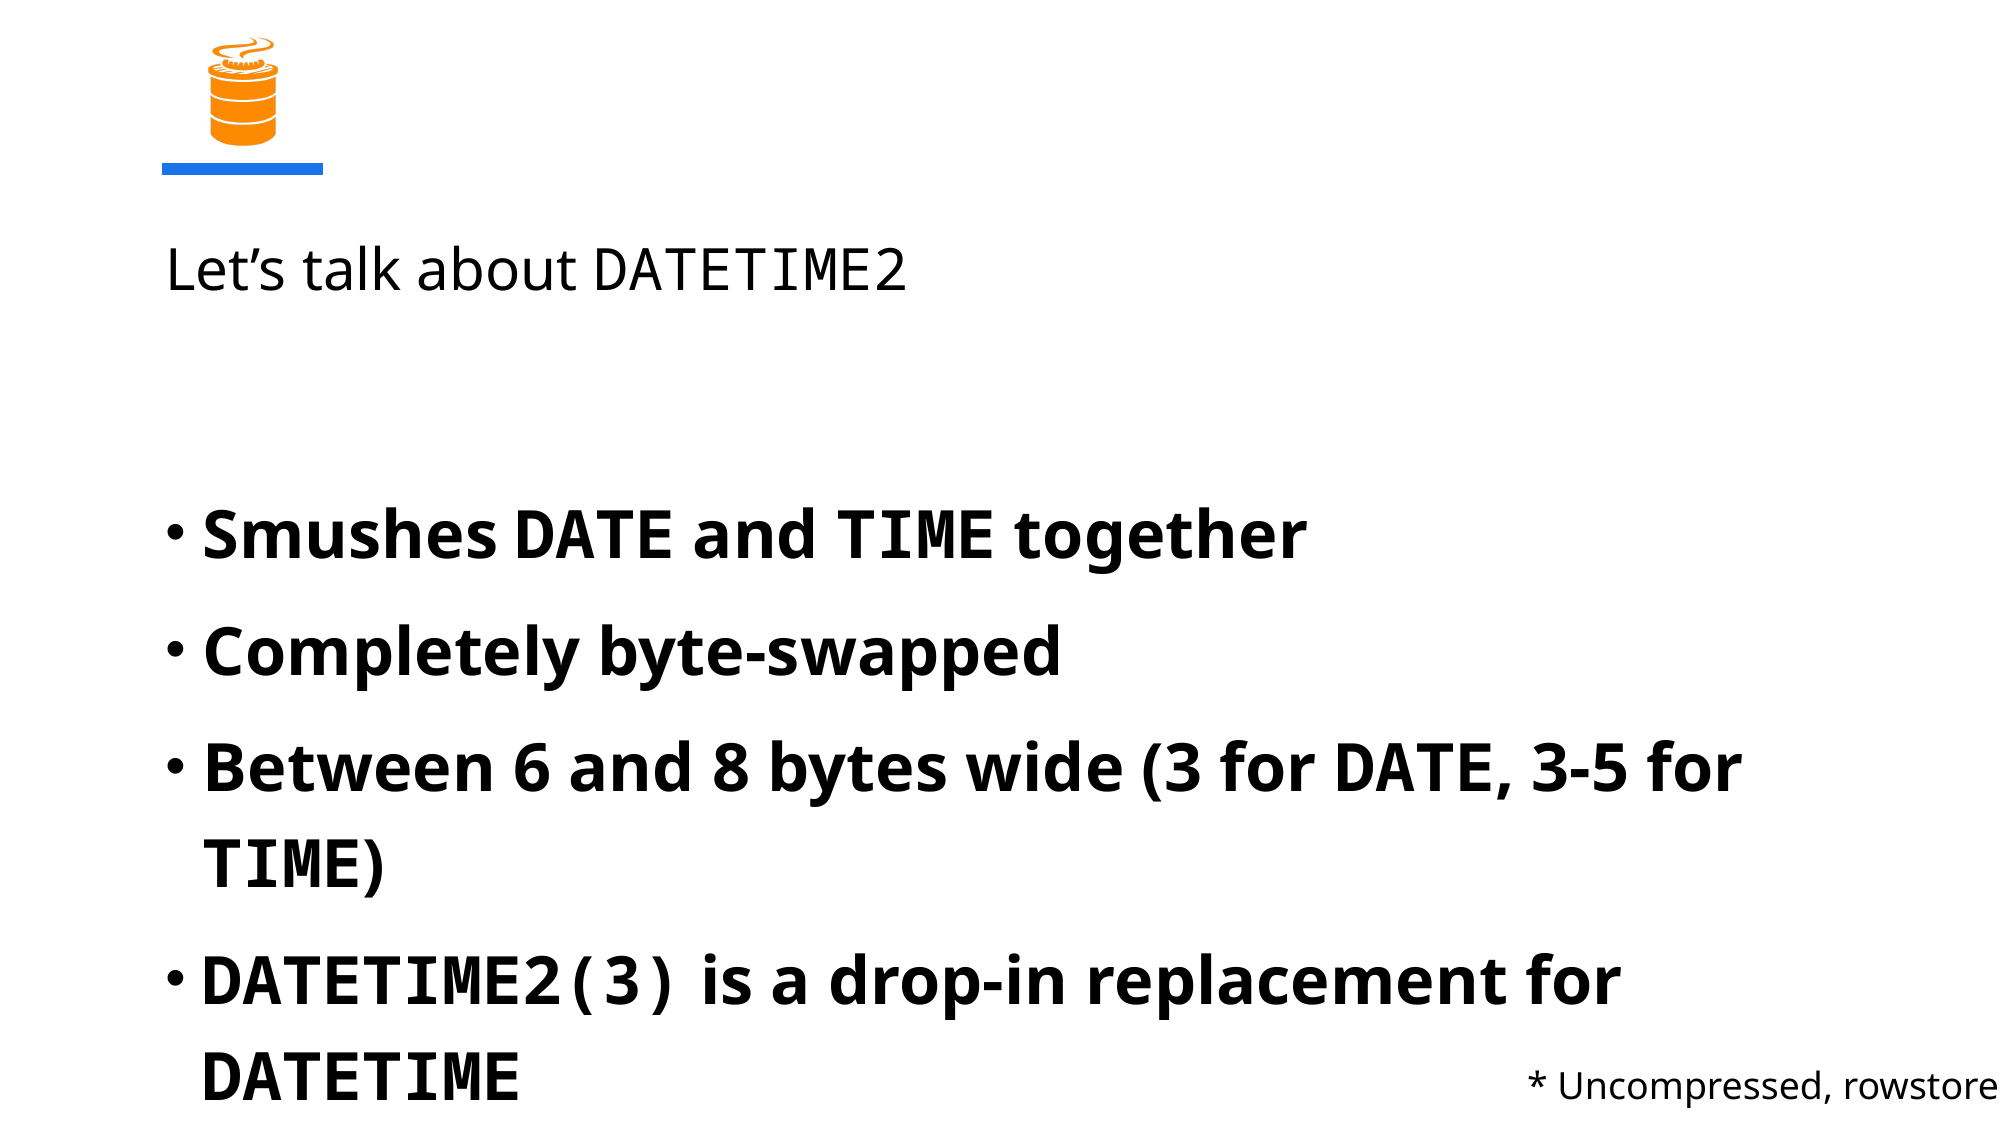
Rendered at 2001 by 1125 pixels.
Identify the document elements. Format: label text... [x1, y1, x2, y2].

title Let’s talk about DATETIME2 [150, 224, 1850, 441]
picture [208, 37, 279, 146]
list Smushes DATE and TIME together Completely byte-swapped Between 6 and 8 bytes wide (3 for DATE, 3-5 for TIME) DATETIME2(3) is a drop-in replacement for DATETIME and will save you one byte per column per row* [150, 468, 1850, 1055]
text_box * Uncompressed, rowstore [1512, 1054, 2000, 1115]
